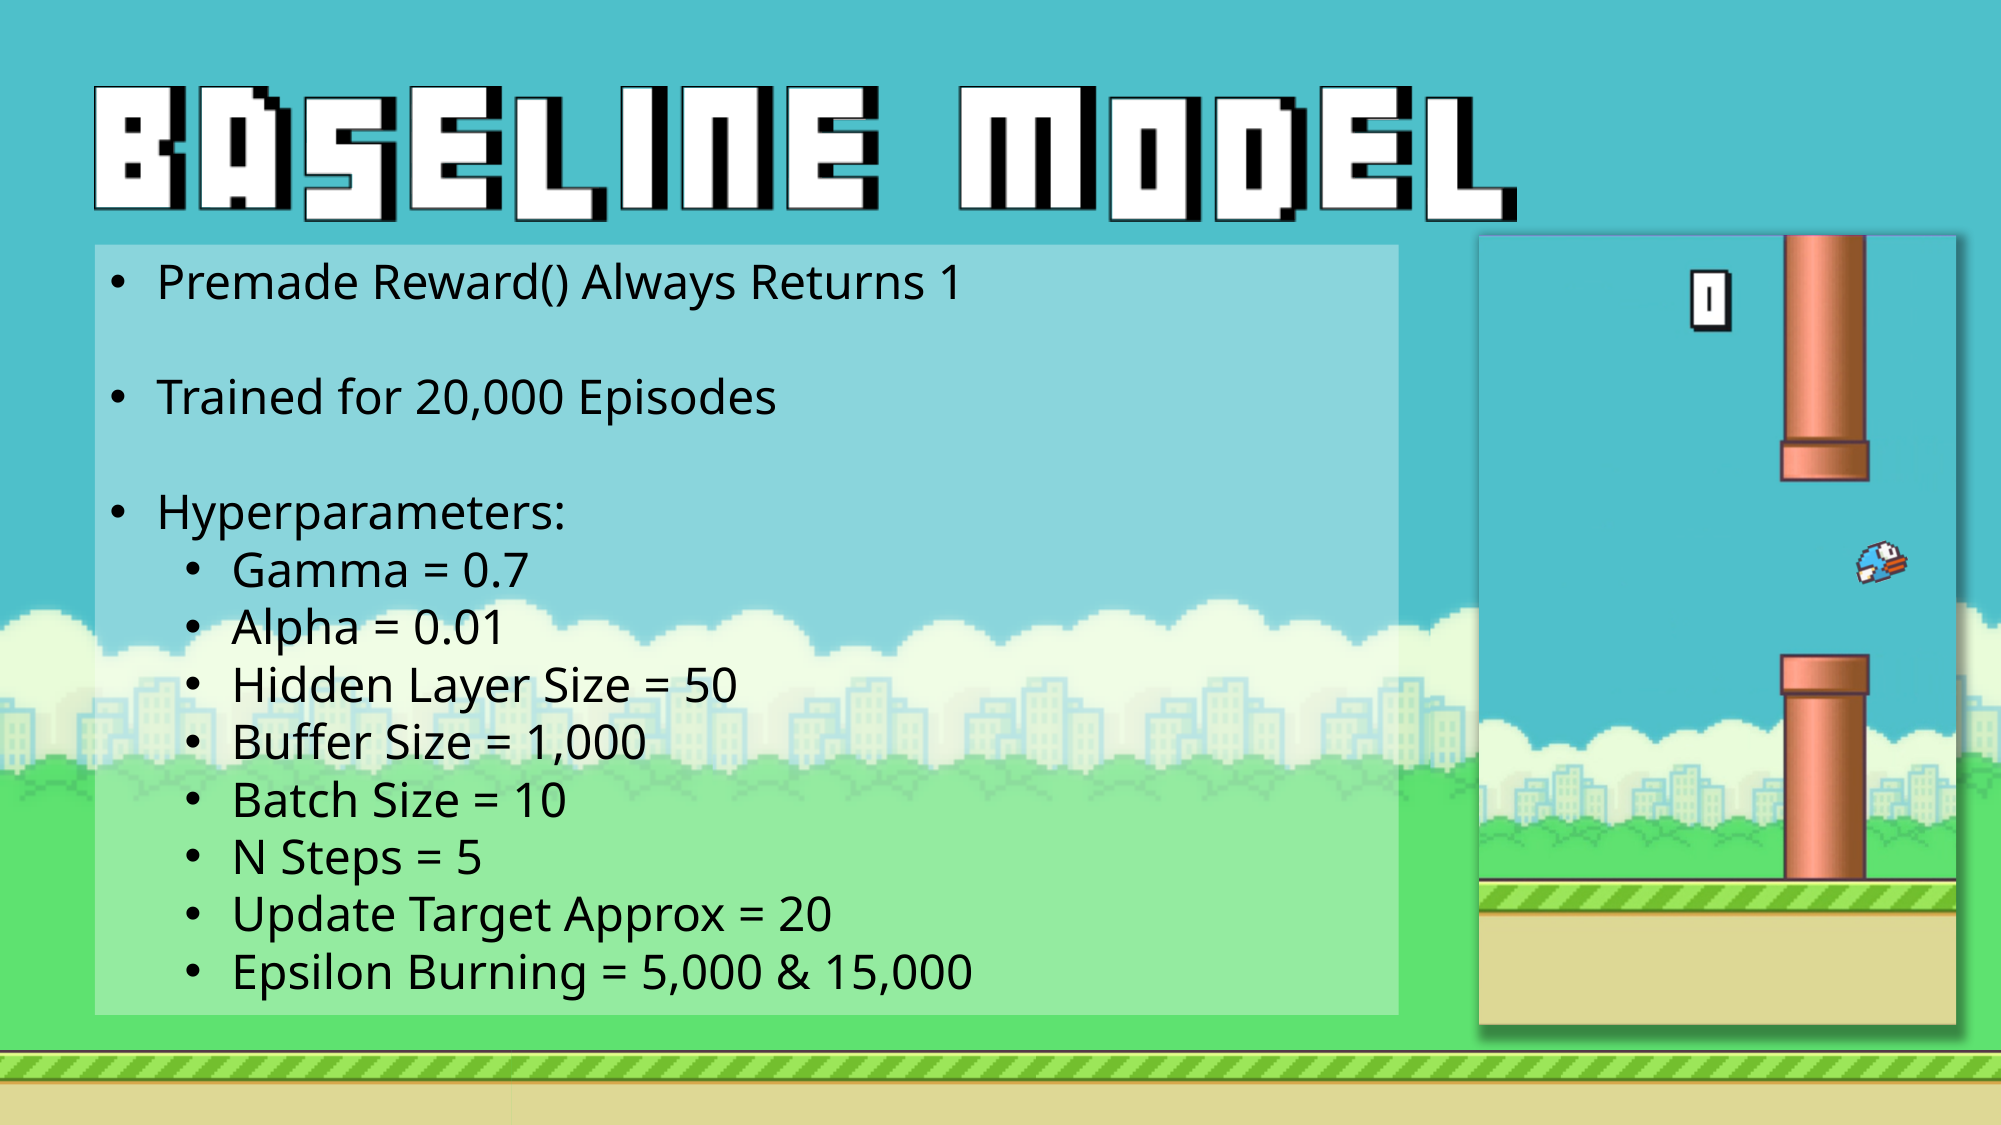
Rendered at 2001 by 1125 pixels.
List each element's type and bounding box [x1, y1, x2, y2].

picture [0, 0, 2001, 1125]
text_box [1478, 234, 1957, 1025]
text_box [94, 86, 1518, 222]
text_box [0, 1049, 2000, 1125]
